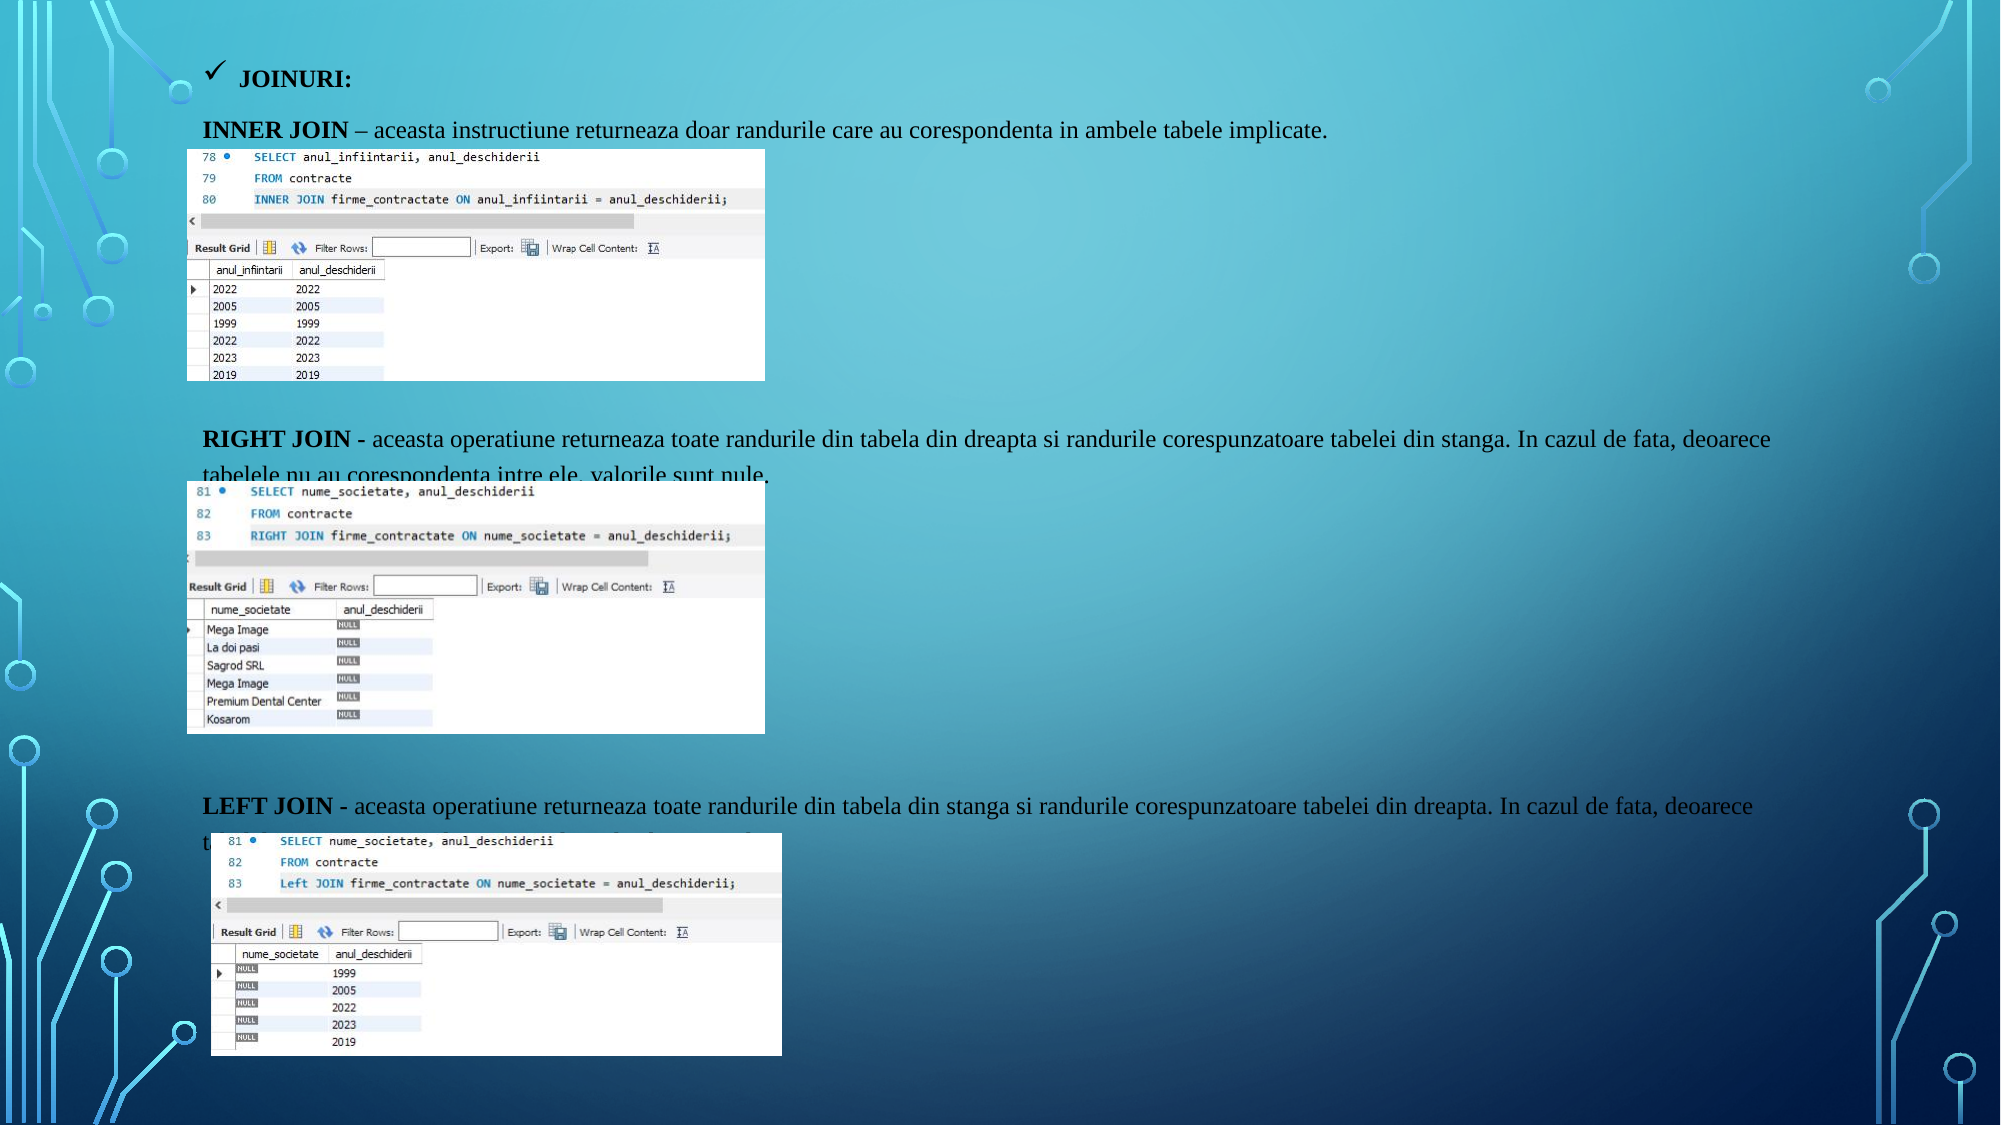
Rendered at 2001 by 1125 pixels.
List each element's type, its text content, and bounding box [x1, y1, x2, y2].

picture [210, 833, 782, 1057]
picture [187, 149, 765, 381]
picture [187, 480, 765, 734]
list JOINURI: INNER JOIN – aceasta instructiune returneaza doar randurile care au corespondenta in ambele tabele implicate. RIGHT JOIN - aceasta operatiune returneaza toate randurile din tabela din dreapta si randurile corespunzatoare tabelei din stanga. In cazul de fata, deoarece tabelele nu au corespondenta intre ele, valorile sunt nule. . LEFT JOIN - aceasta operatiune returneaza toate randurile din tabela din stanga si randurile corespunzatoare tabelei din dreapta. In cazul de fata, deoarece tabelele nu au corespondenta intre ele, valorile sunt nule. [187, 48, 1813, 1077]
